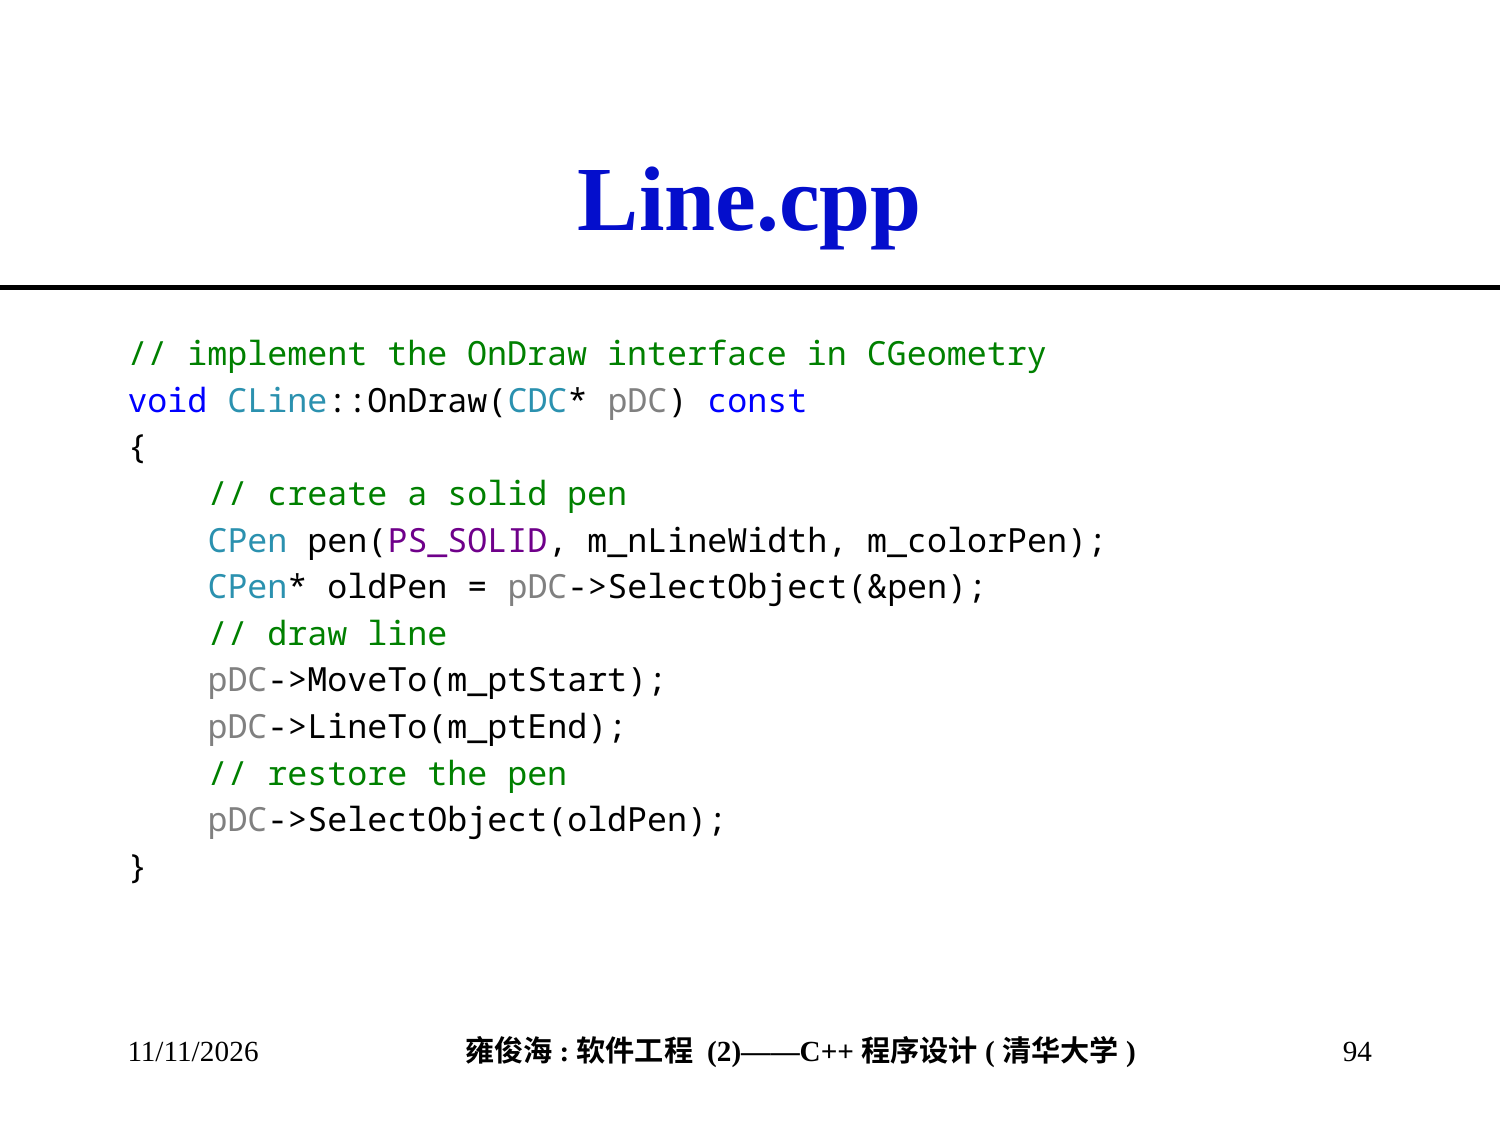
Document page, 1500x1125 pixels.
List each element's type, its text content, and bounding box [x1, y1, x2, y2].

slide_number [112, 1025, 425, 1100]
slide_number 94 [1074, 1025, 1388, 1100]
list // implement the OnDraw interface in CGeometry void CLine::OnDraw(CDC* pDC) const { // create a solid pen CPen pen(PS_SOLID, m_nLineWidth, m_colorPen); CPen* oldPen = pDC->SelectObject(&pen); // draw line pDC->MoveTo(m_ptStart); pDC->LineTo(m_ptEnd); // restore the pen pDC->SelectObject(oldPen); } [112, 324, 1388, 1000]
title Line.cpp [112, 99, 1388, 288]
